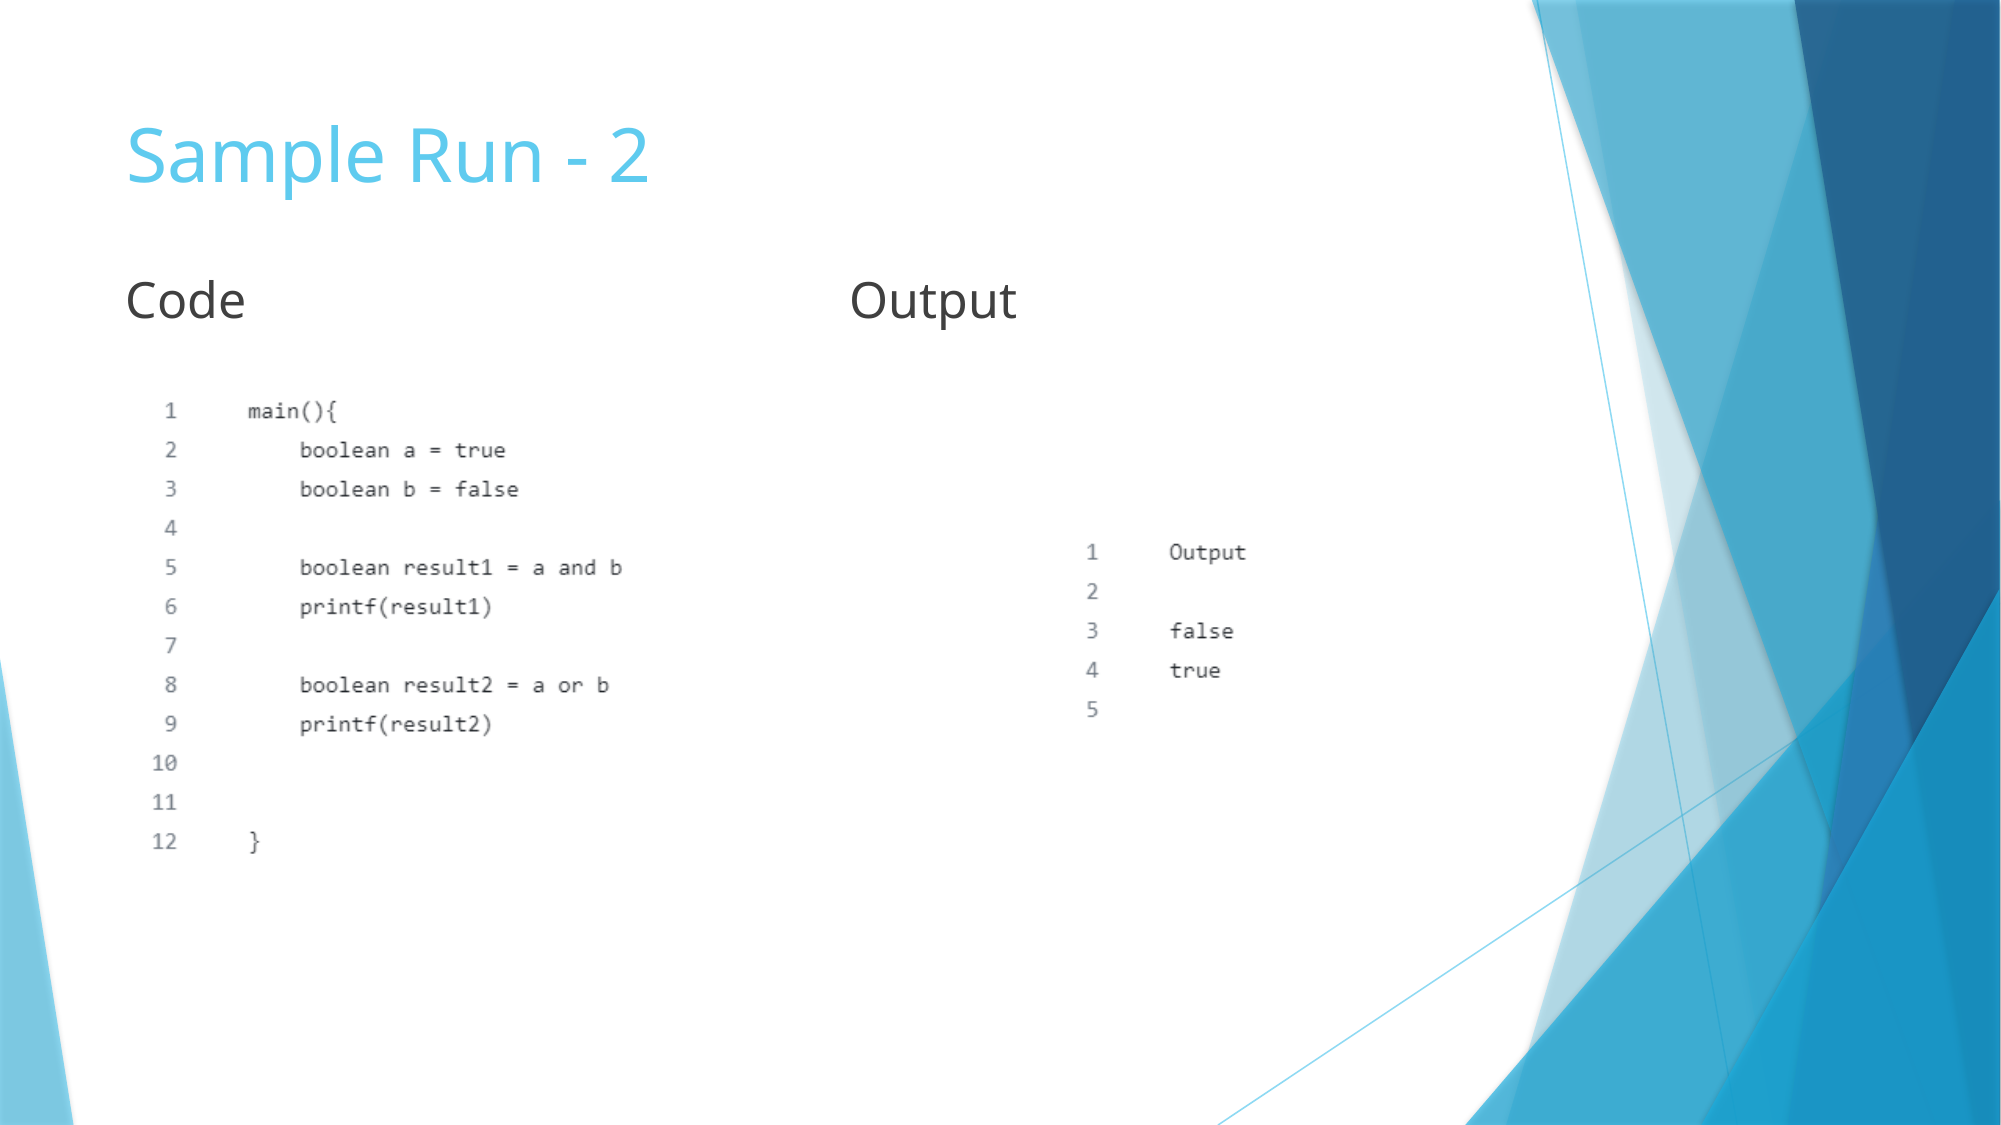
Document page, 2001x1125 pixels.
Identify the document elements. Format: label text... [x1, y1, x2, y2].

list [110, 384, 684, 869]
title Sample Run - 2 [111, 99, 1522, 317]
list Code [110, 241, 798, 336]
list Output [834, 241, 1522, 336]
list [1032, 519, 1301, 733]
